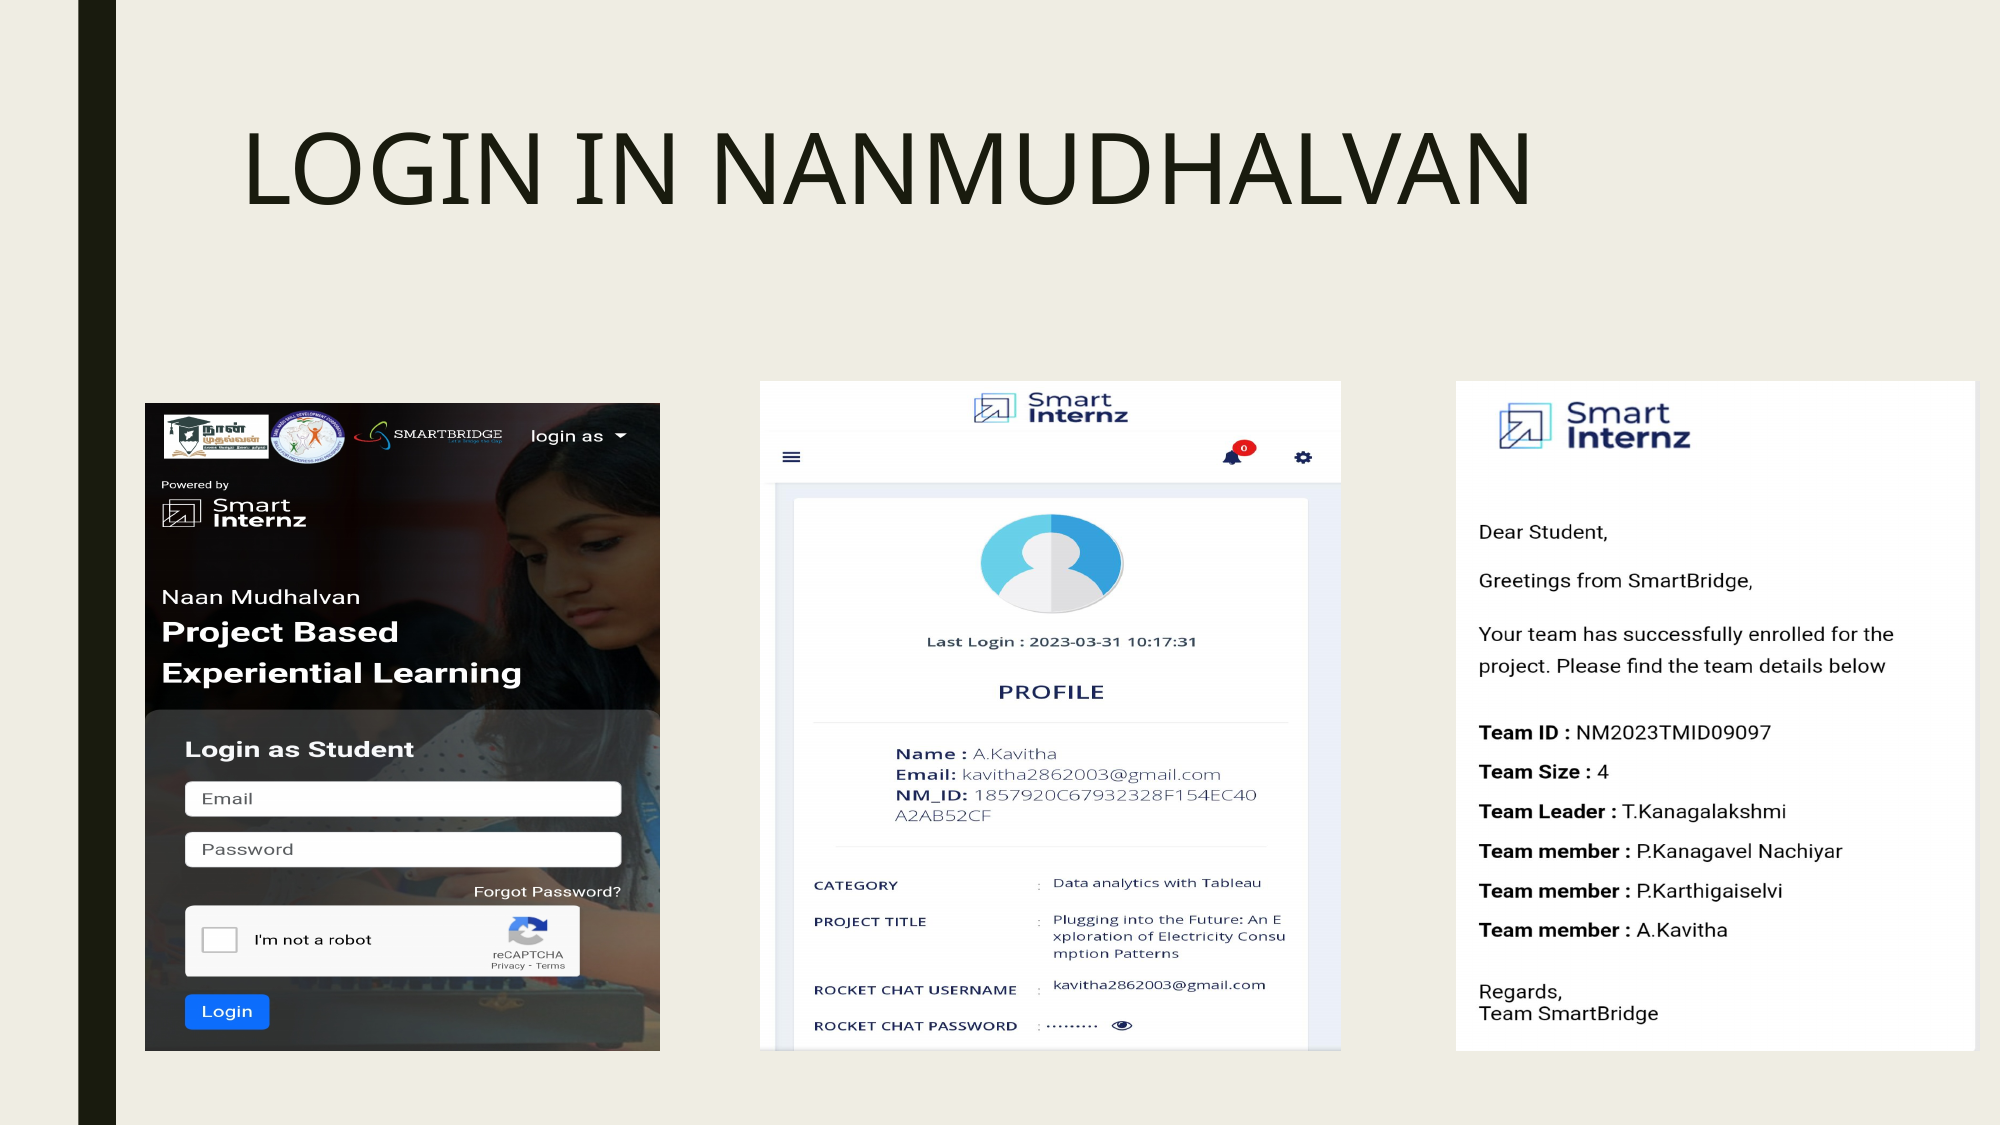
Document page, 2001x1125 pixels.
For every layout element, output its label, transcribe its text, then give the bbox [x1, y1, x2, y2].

picture [1456, 381, 1980, 1051]
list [145, 403, 660, 1051]
title LOGIN IN NANMUDHALVAN [225, 112, 1800, 357]
picture [760, 381, 1341, 1051]
